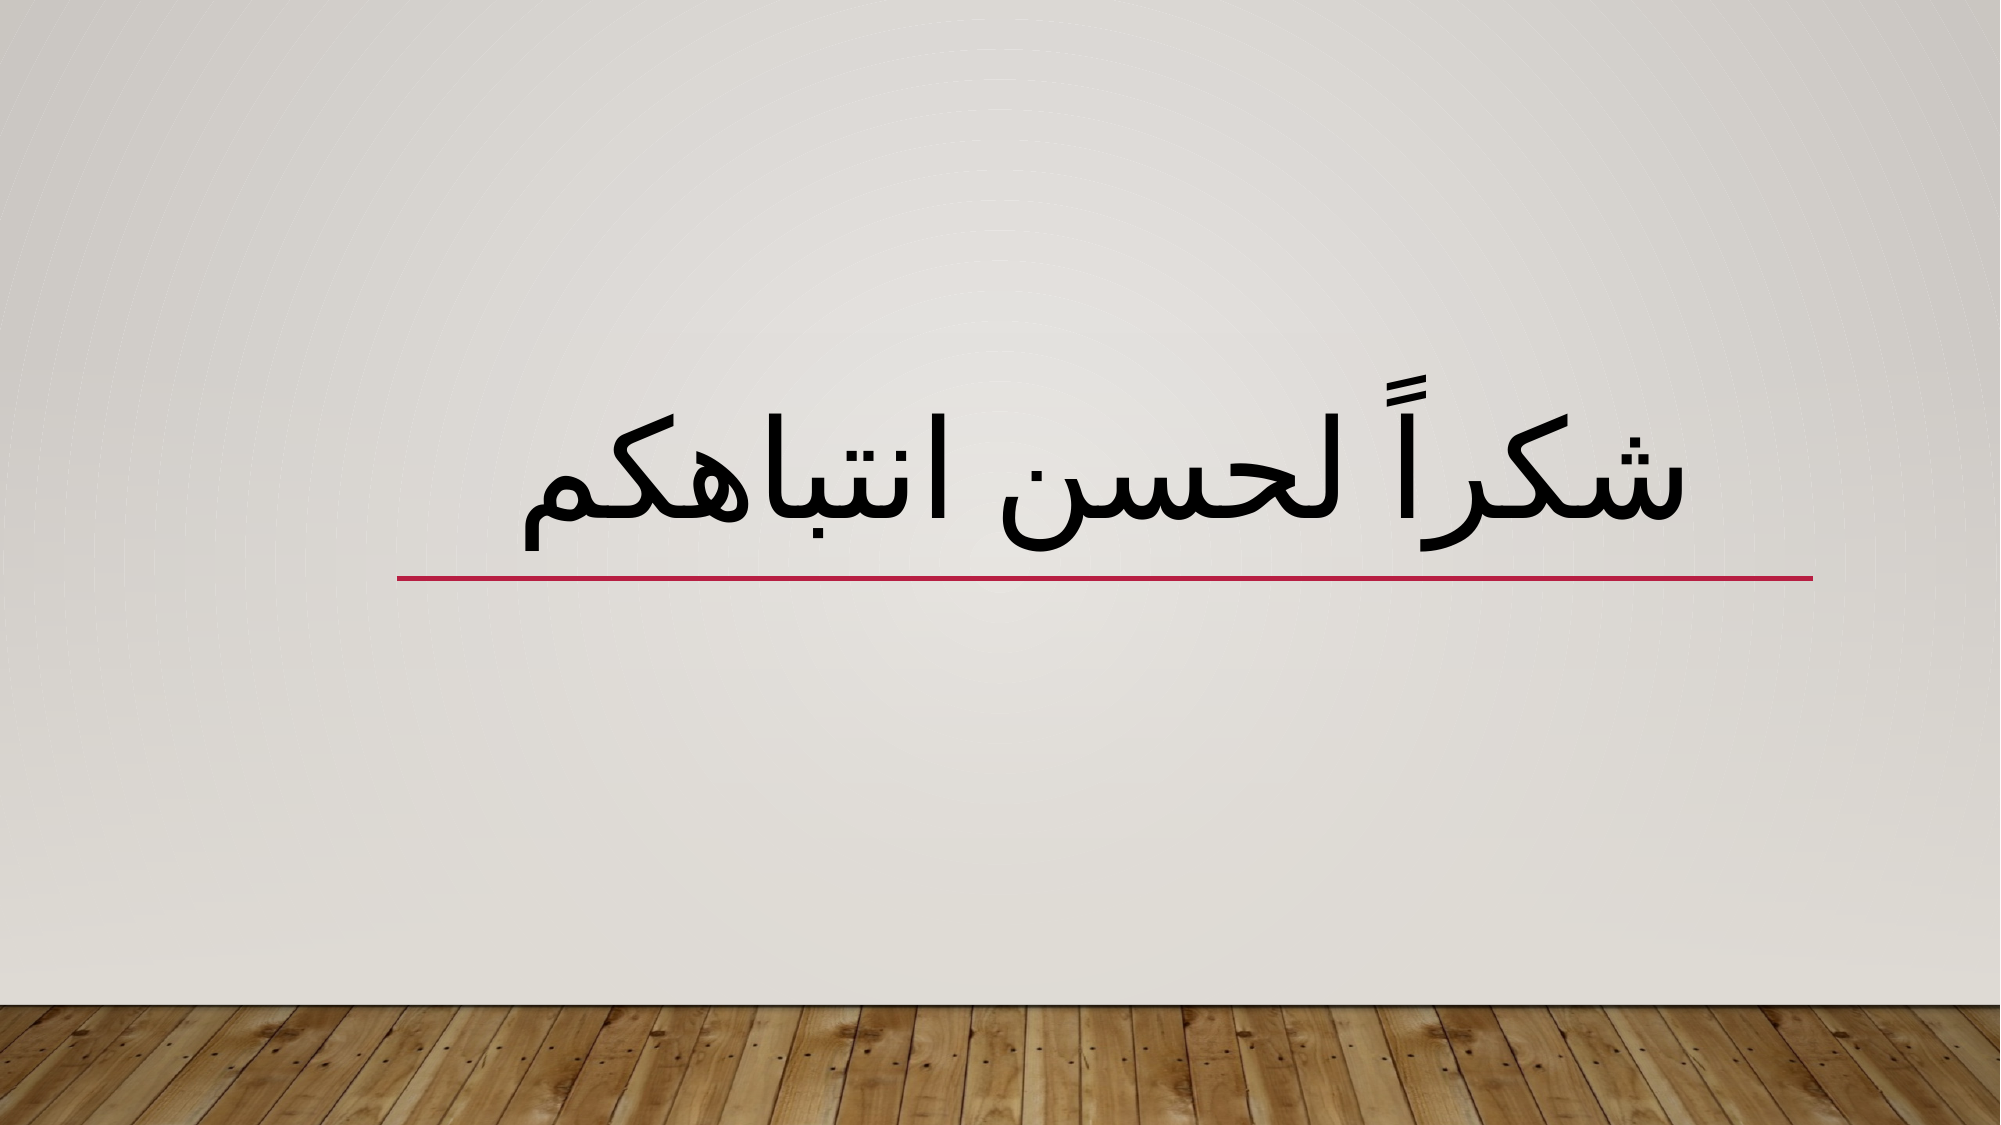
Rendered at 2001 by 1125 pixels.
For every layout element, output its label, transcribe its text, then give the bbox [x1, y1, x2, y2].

picture [0, 1005, 2000, 1125]
title شكراً لحسن انتباهكم [396, 131, 1814, 549]
